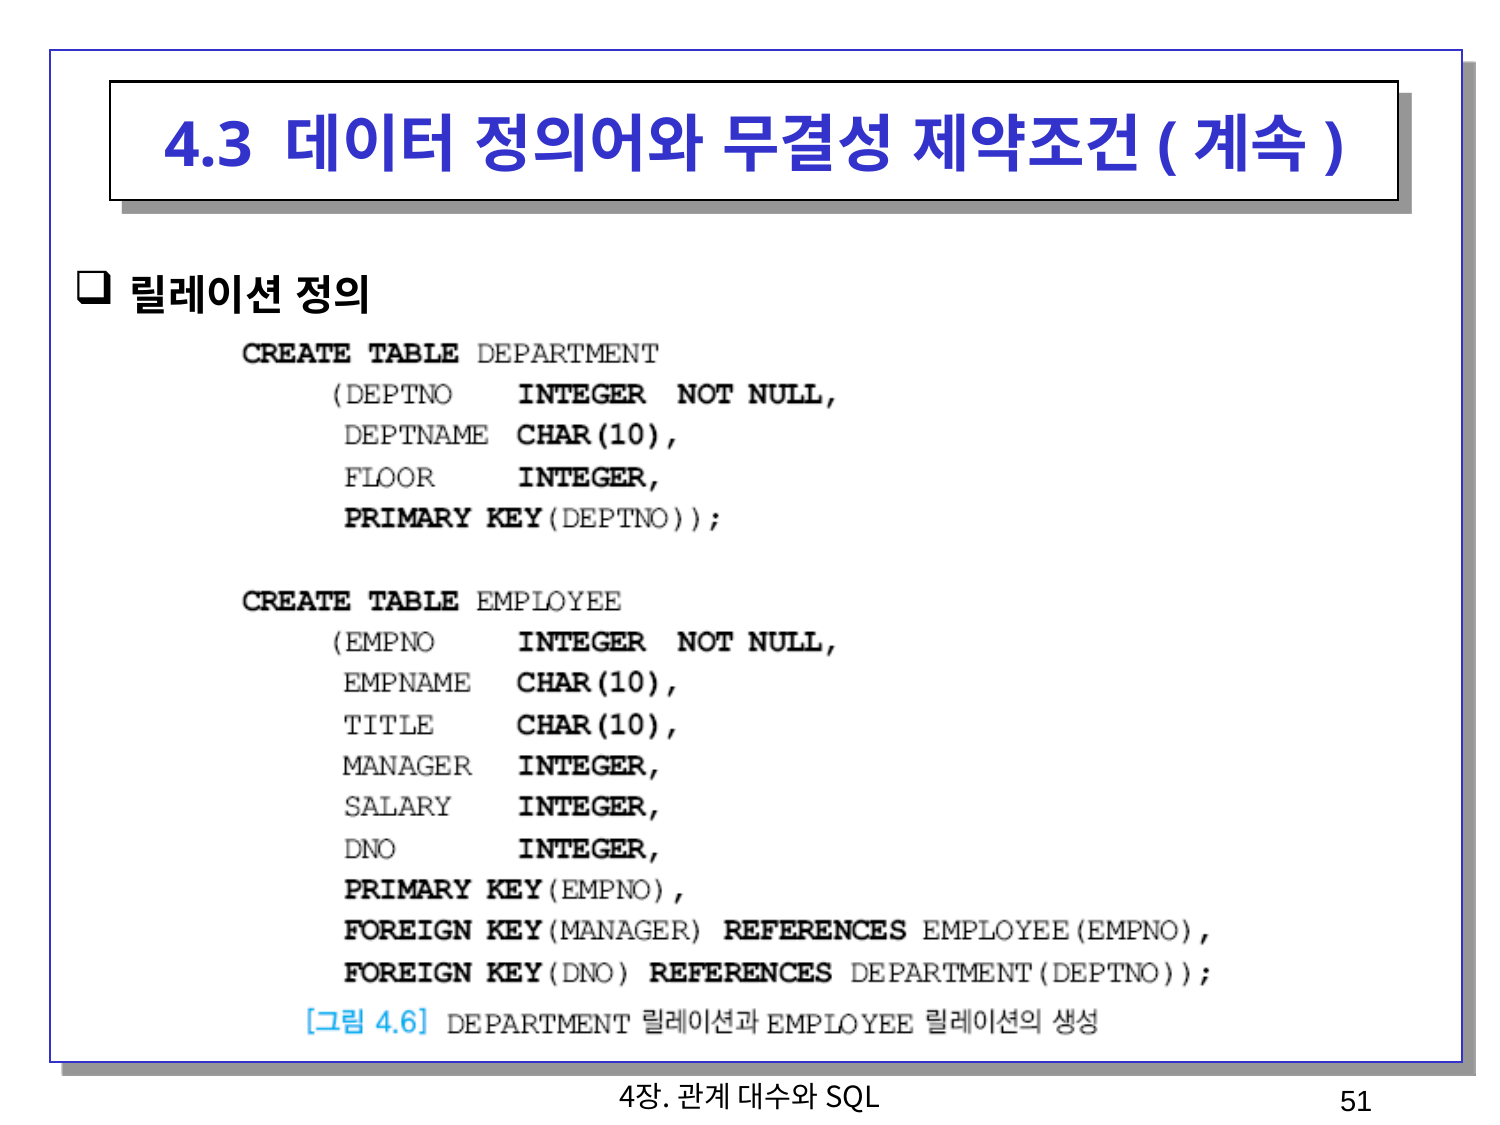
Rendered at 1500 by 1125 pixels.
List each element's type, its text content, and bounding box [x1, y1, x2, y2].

text_box 4.3 데이터 정의어와 무결성 제약조건(계속) [110, 81, 1399, 201]
slide_number 51 [1074, 1074, 1388, 1125]
list 릴레이션 정의 [58, 241, 1447, 1046]
footer 4장. 관계 대수와 SQL [512, 1074, 988, 1125]
picture [230, 332, 1218, 1047]
